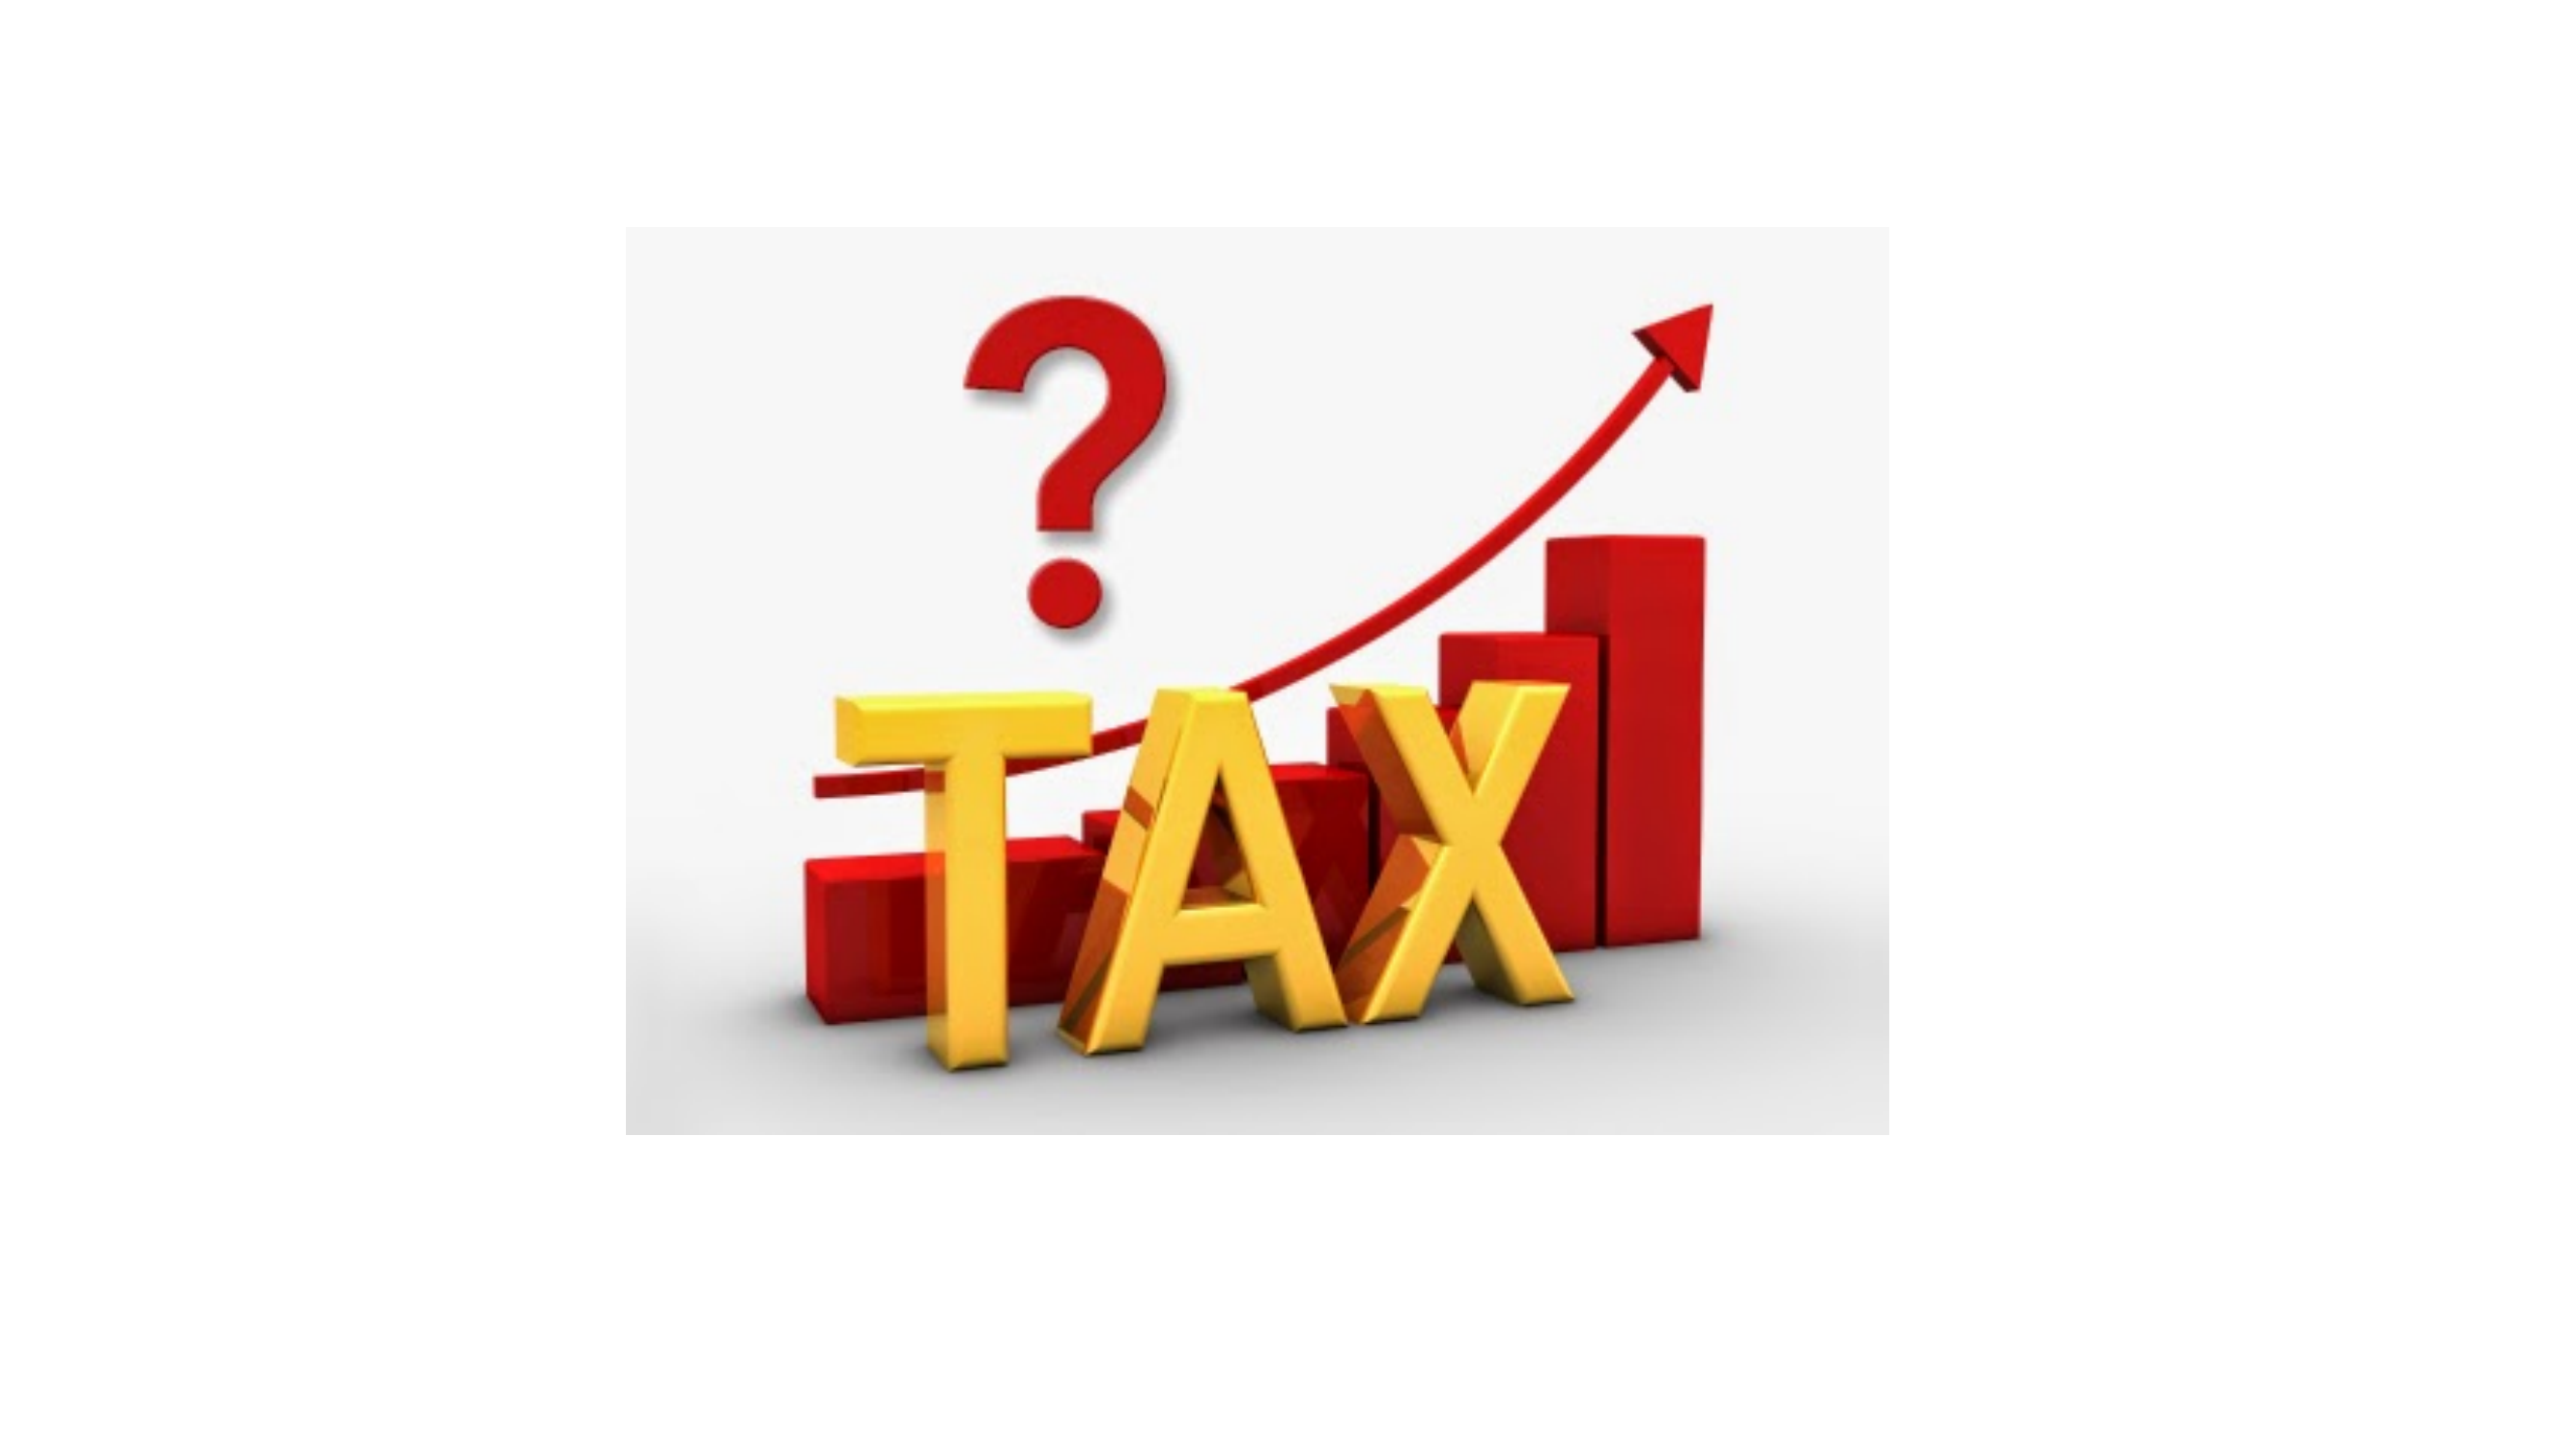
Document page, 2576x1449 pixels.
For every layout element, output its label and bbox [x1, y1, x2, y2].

picture [626, 227, 1889, 1135]
